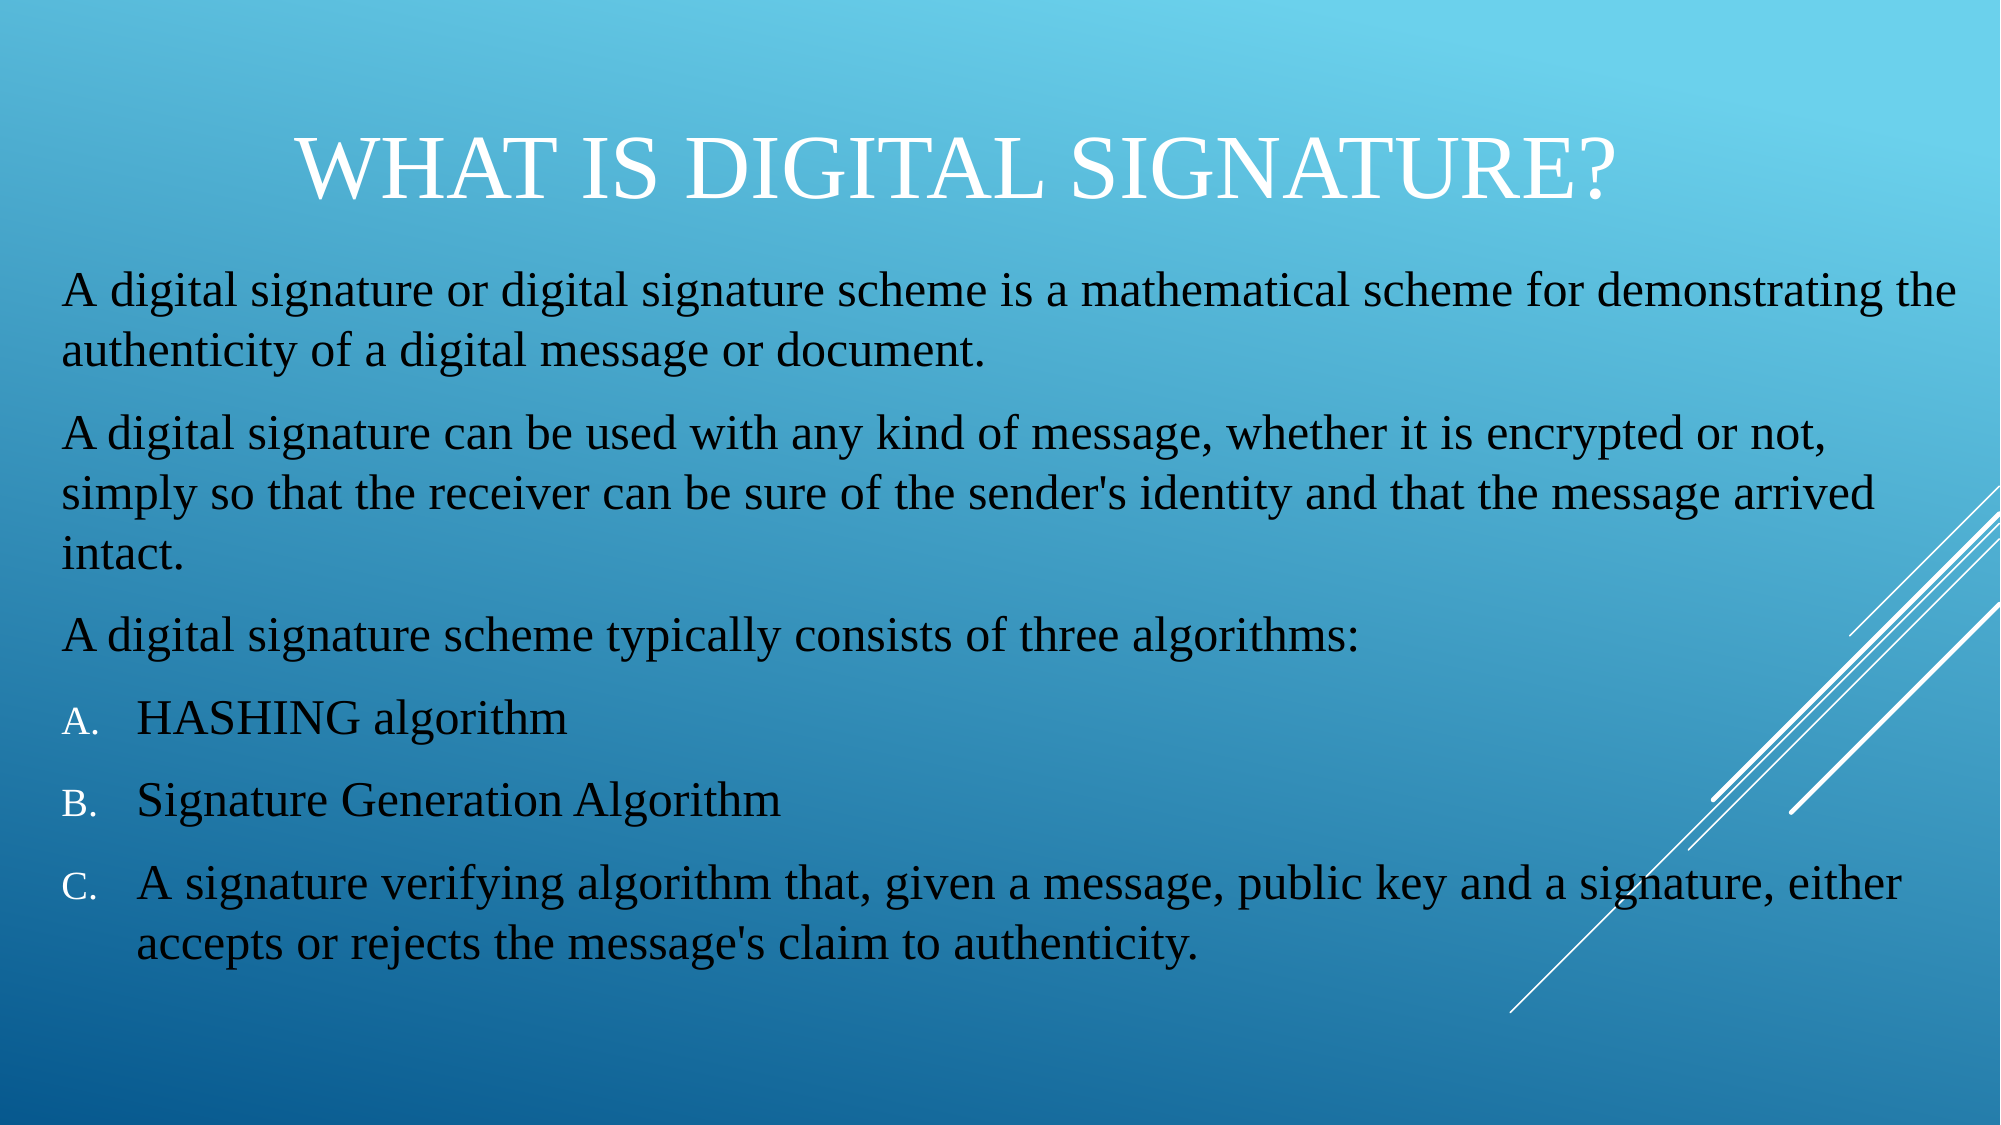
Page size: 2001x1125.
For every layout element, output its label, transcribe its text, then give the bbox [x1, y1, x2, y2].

title WHAT IS DIGITAL SIGNATURE? [279, 33, 1680, 224]
list A digital signature or digital signature scheme is a mathematical scheme for demonstrating the authenticity of a digital message or document. A digital signature can be used with any kind of message, whether it is encrypted or not, simply so that the receiver can be sure of the sender's identity and that the message arrived intact. A digital signature scheme typically consists of three algorithms: HASHING algorithm Signature Generation Algorithm A signature verifying algorithm that, given a message, public key and a signature, either accepts or rejects the message's claim to authenticity. [46, 249, 1980, 1051]
